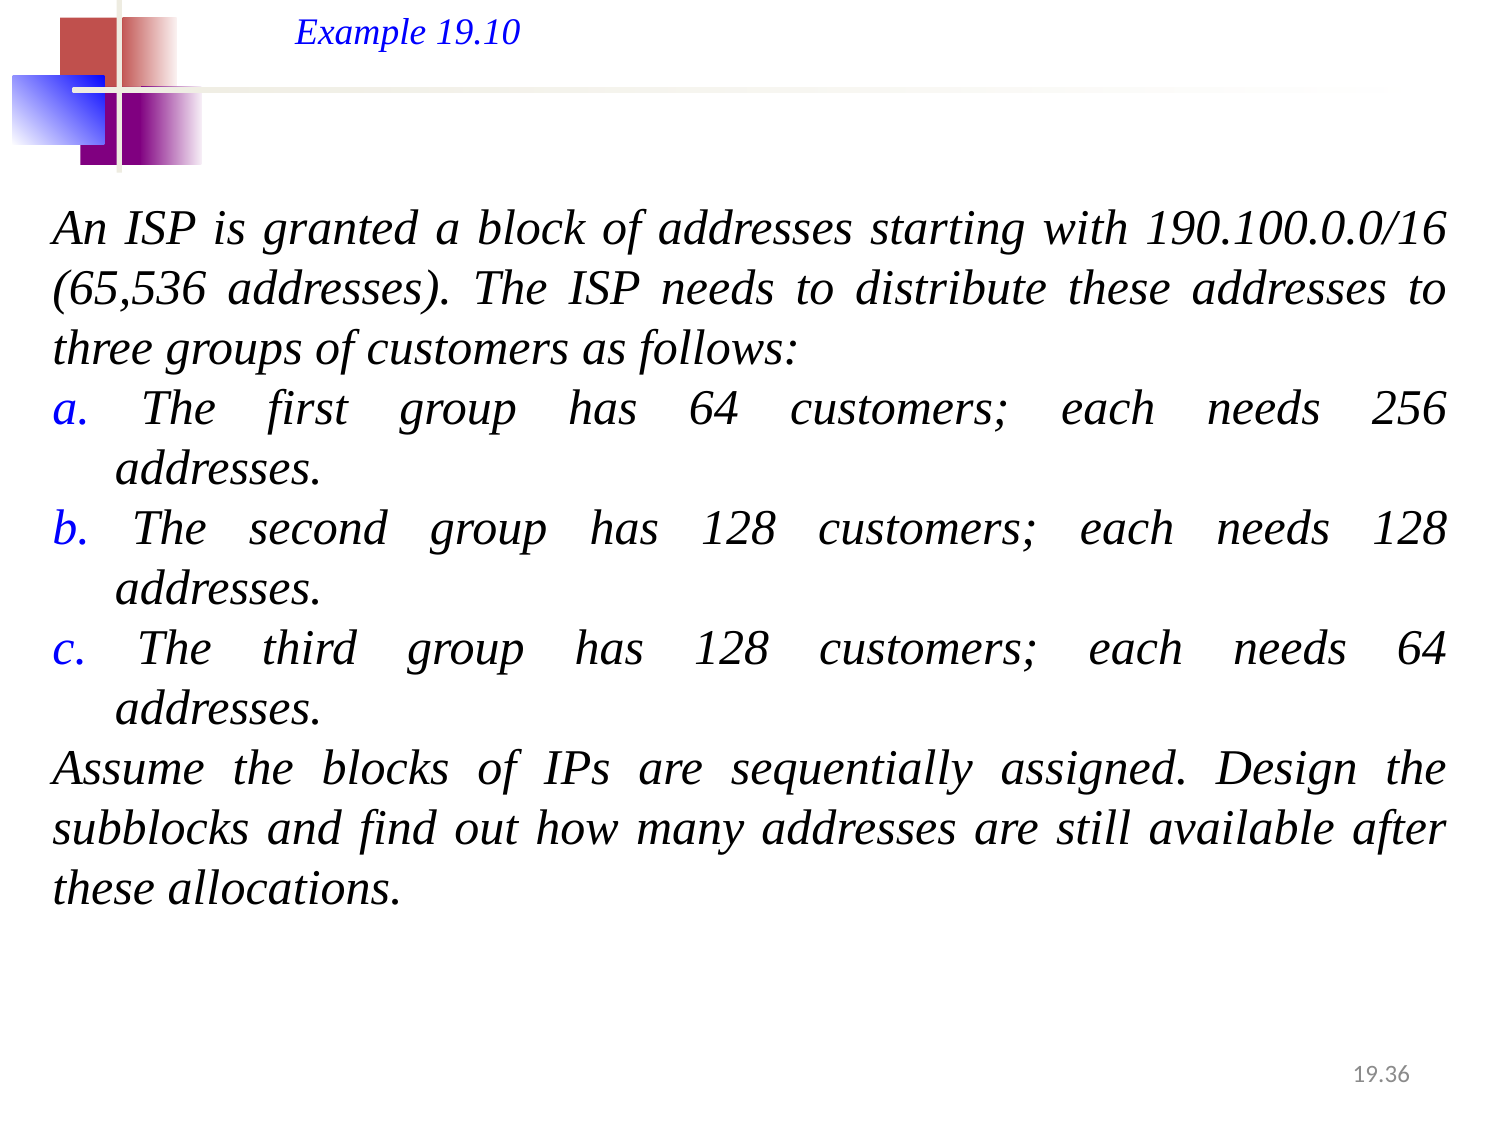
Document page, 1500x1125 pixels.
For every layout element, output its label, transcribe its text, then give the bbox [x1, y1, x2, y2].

slide_number 19.36 [1074, 1042, 1425, 1103]
text_box [72, 87, 1423, 93]
text_box [141, 93, 202, 165]
text_box Example 19.10 [280, 0, 536, 60]
text_box [12, 75, 105, 145]
text_box An ISP is granted a block of addresses starting with 190.100.0.0/16 (65,536 addresses). The ISP needs to distribute these addresses to three groups of customers as follows: a. The first group has 64 customers; each needs 256 addresses. b. The second group has 128 customers; each needs 128 addresses. c. The third group has 128 customers; each needs 64 addresses. Assume the blocks of IPs are sequentially assigned. Design the subblocks and find out how many addresses are still available after these allocations. [37, 187, 1463, 923]
text_box [122, 93, 141, 165]
text_box [116, 93, 122, 173]
text_box [60, 17, 116, 86]
text_box [80, 93, 116, 165]
text_box [116, 0, 122, 87]
text_box [122, 17, 177, 86]
